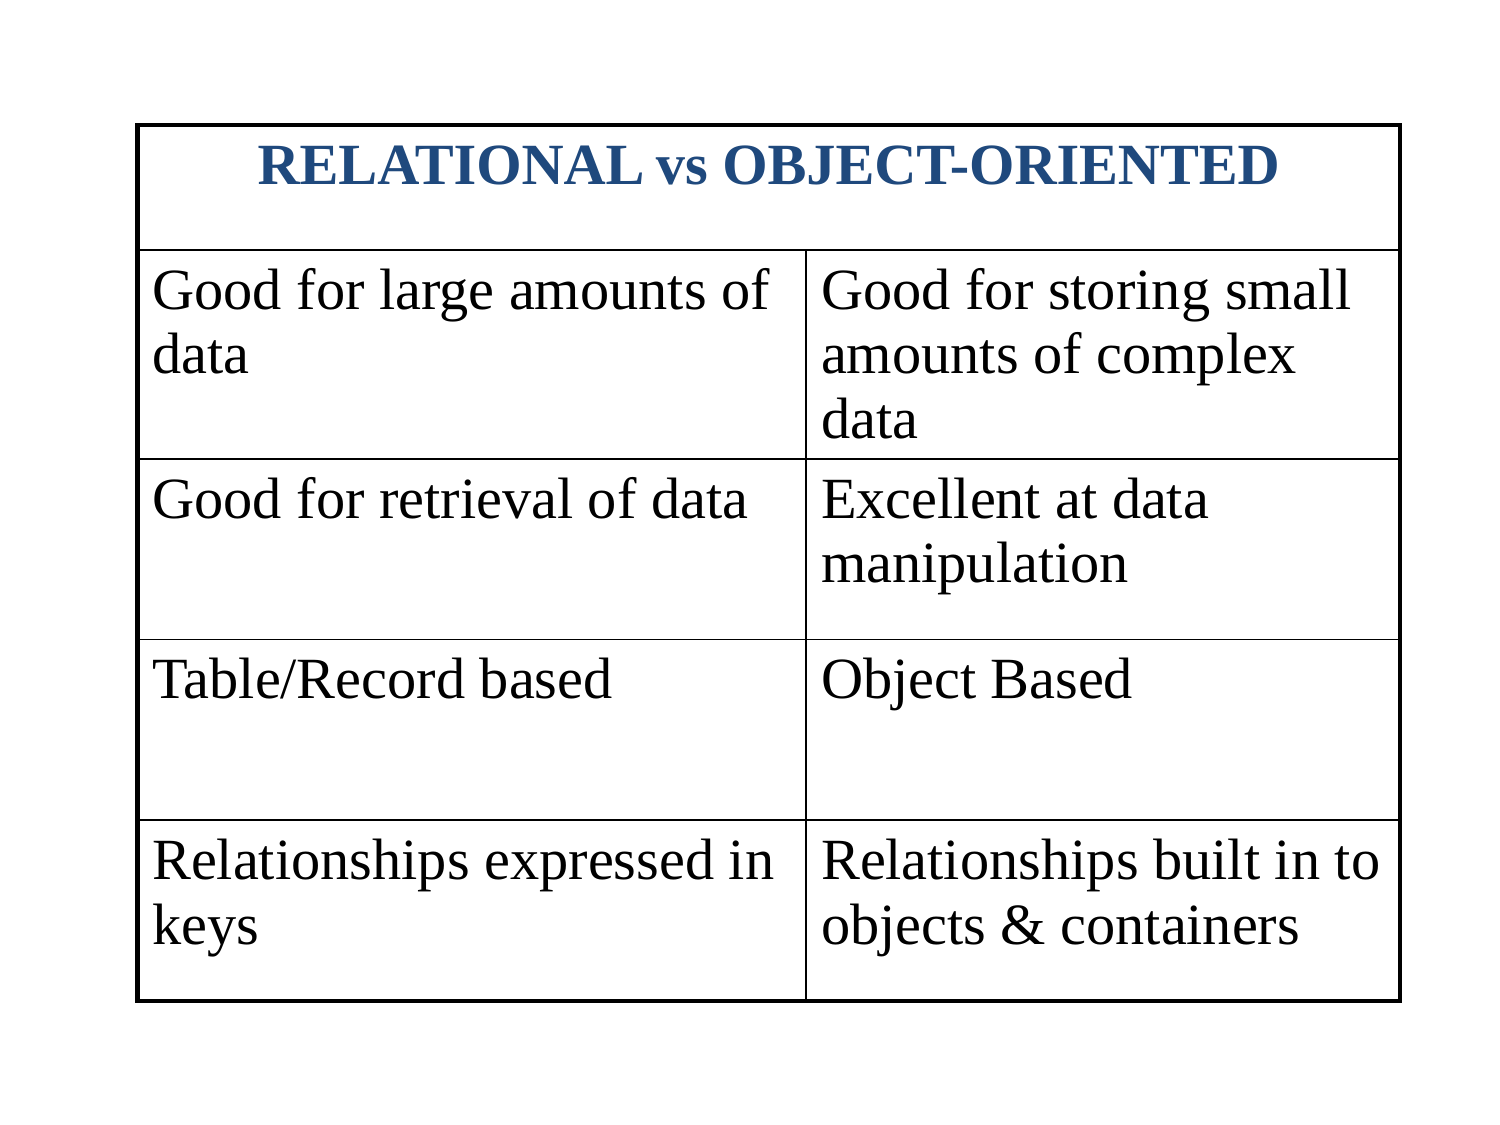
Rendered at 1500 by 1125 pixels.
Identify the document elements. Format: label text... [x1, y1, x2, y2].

table_cell Excellent at data manipulation [807, 460, 1398, 639]
table_cell Table/Record based [140, 640, 805, 819]
table_cell Good for large amounts of data [140, 251, 805, 458]
table_cell Good for storing small amounts of complex data [807, 251, 1398, 458]
table_cell Good for retrieval of data [140, 460, 805, 639]
table_header RELATIONAL vs OBJECT-ORIENTED [140, 127, 1398, 249]
table_cell Object Based [807, 640, 1398, 819]
table_cell Relationships expressed in keys [140, 821, 805, 999]
table_cell Relationships built in to objects & containers [807, 821, 1398, 999]
